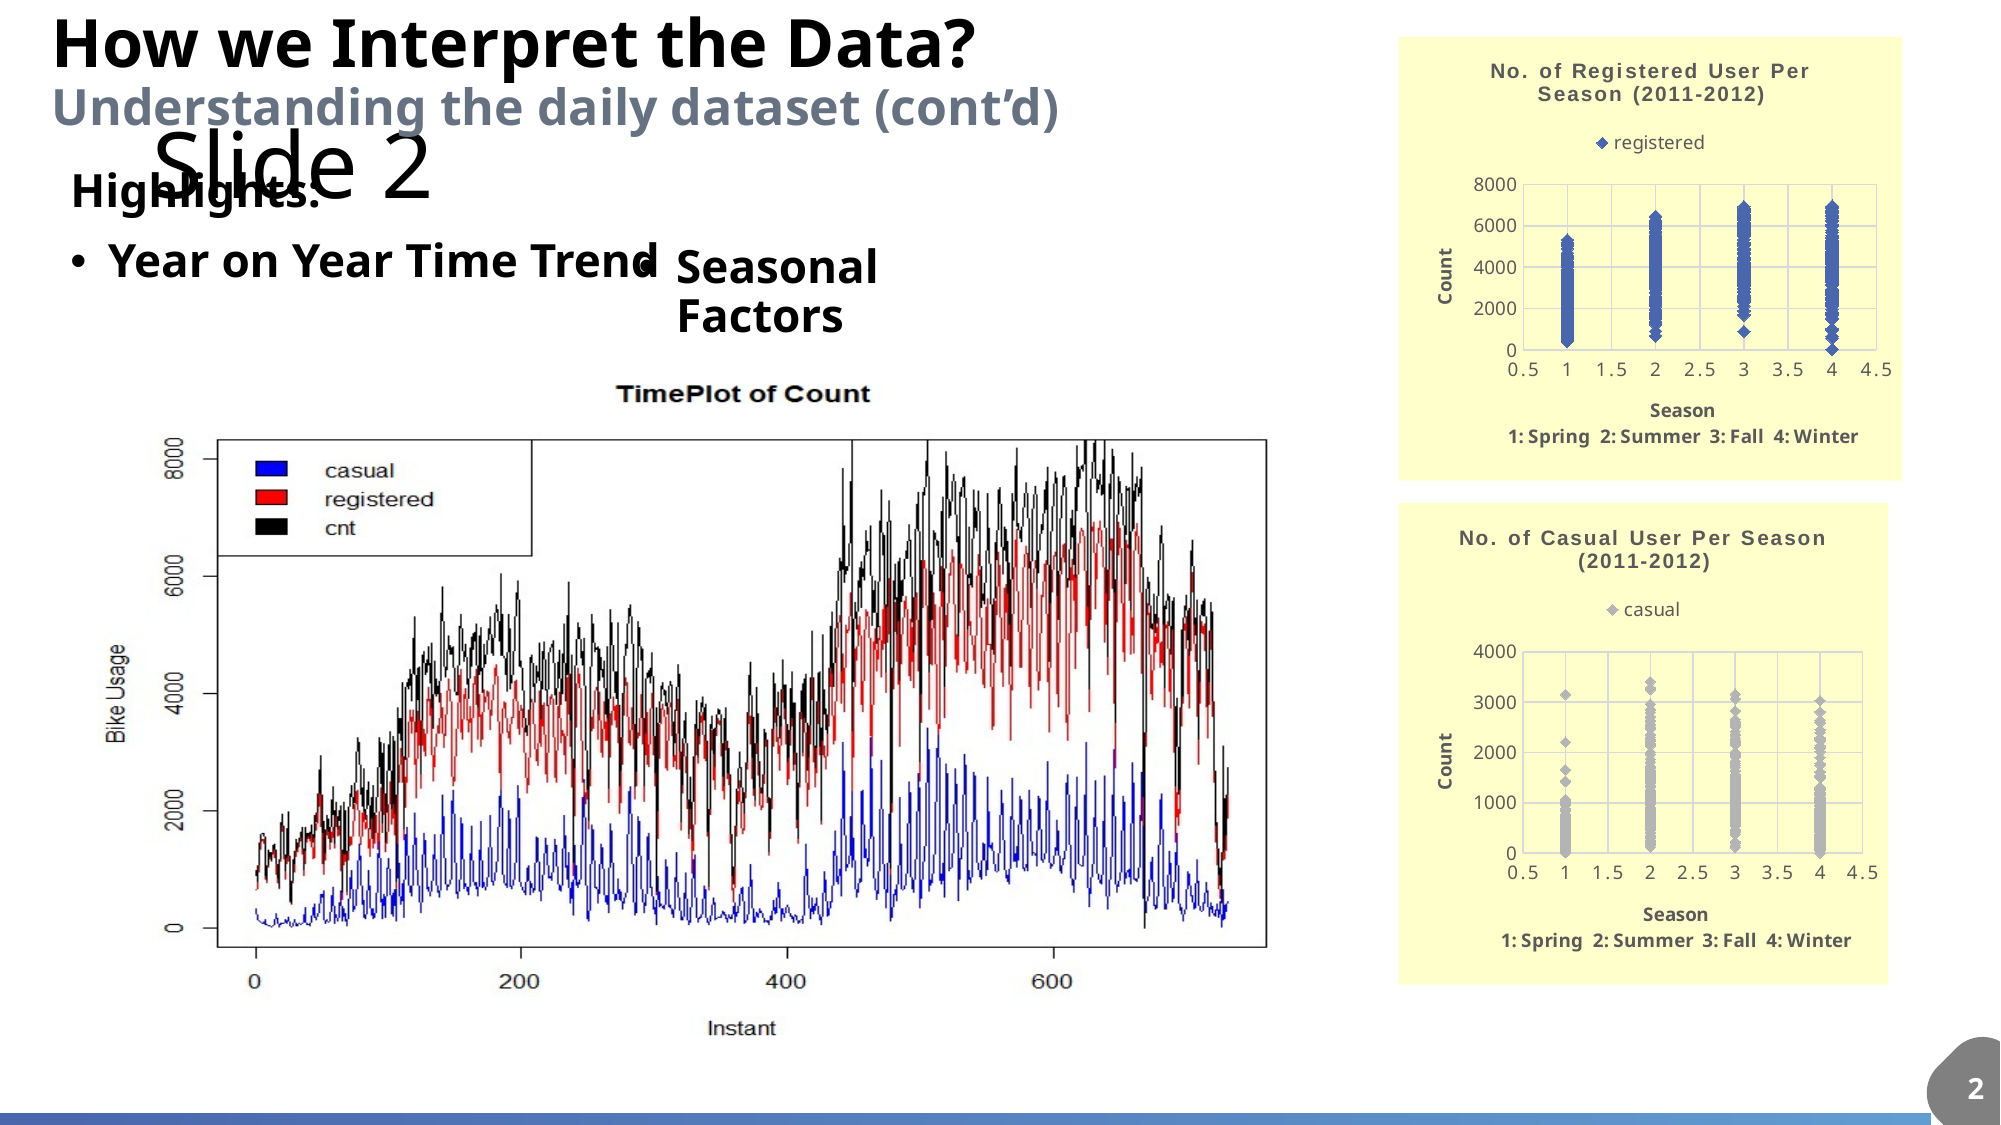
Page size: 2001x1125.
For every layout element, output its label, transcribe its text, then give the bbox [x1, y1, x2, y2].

chart [1398, 502, 1889, 985]
picture [97, 346, 1330, 1064]
text_box How we Interpret the Data? Understanding the daily dataset (cont’d) [36, 36, 1398, 110]
title Slide 2 [137, 110, 1398, 278]
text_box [55, 160, 1048, 450]
text_box [1925, 1035, 2000, 1125]
chart [1398, 36, 1903, 481]
text_box 2 [1952, 1063, 2000, 1113]
